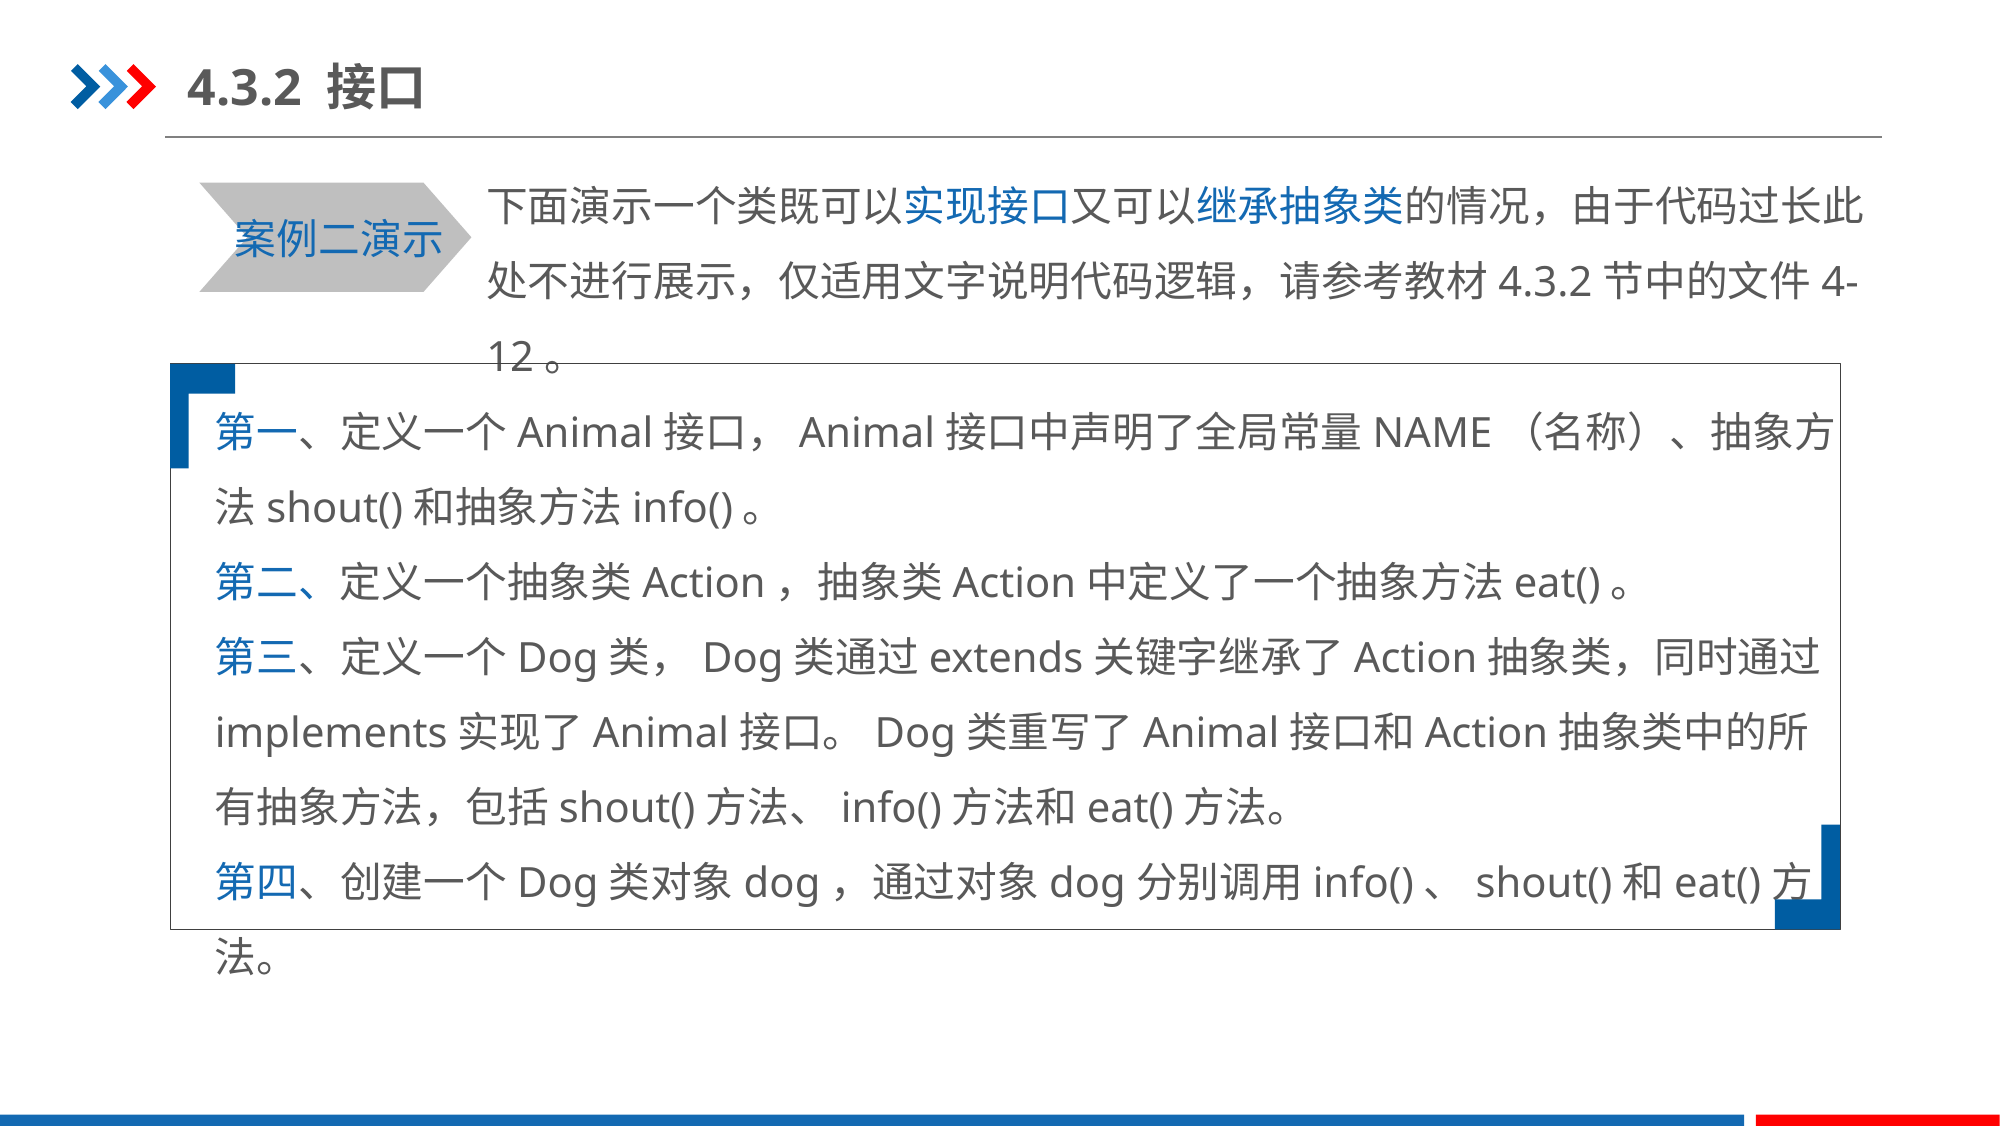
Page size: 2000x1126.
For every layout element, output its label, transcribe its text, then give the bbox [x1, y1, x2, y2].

text_box [459, 223, 471, 252]
text_box 4.3.2 接口 [187, 43, 827, 127]
text_box [168, 362, 1842, 931]
text_box [168, 362, 237, 471]
text_box [1773, 822, 1842, 931]
text_box [199, 268, 442, 292]
text_box 案例二演示 [220, 205, 459, 271]
text_box 第一、定义一个Animal接口，Animal接口中声明了全局常量NAME（名称）、抽象方法shout()和抽象方法info()。 第二、定义一个抽象类Action，抽象类Action中定义了一个抽象方法eat()。 第三、定义一个Dog类，Dog类通过extends关键字继承了Action抽象类，同时通过implements实现了Animal接口。Dog类重写了Animal接口和Action抽象类中的所有抽象方法，包括shout()方法、info()方法和eat()方法。 第四、创建一个Dog类对象dog，通过对象dog分别调用info()、shout()和eat()方法。 [200, 388, 1862, 988]
text_box [199, 182, 444, 207]
text_box 下面演示一个类既可以实现接口又可以继承抽象类的情况，由于代码过长此处不进行展示，仅适用文字说明代码逻辑，请参考教材4.3.2节中的文件4-12。 [471, 147, 1909, 388]
